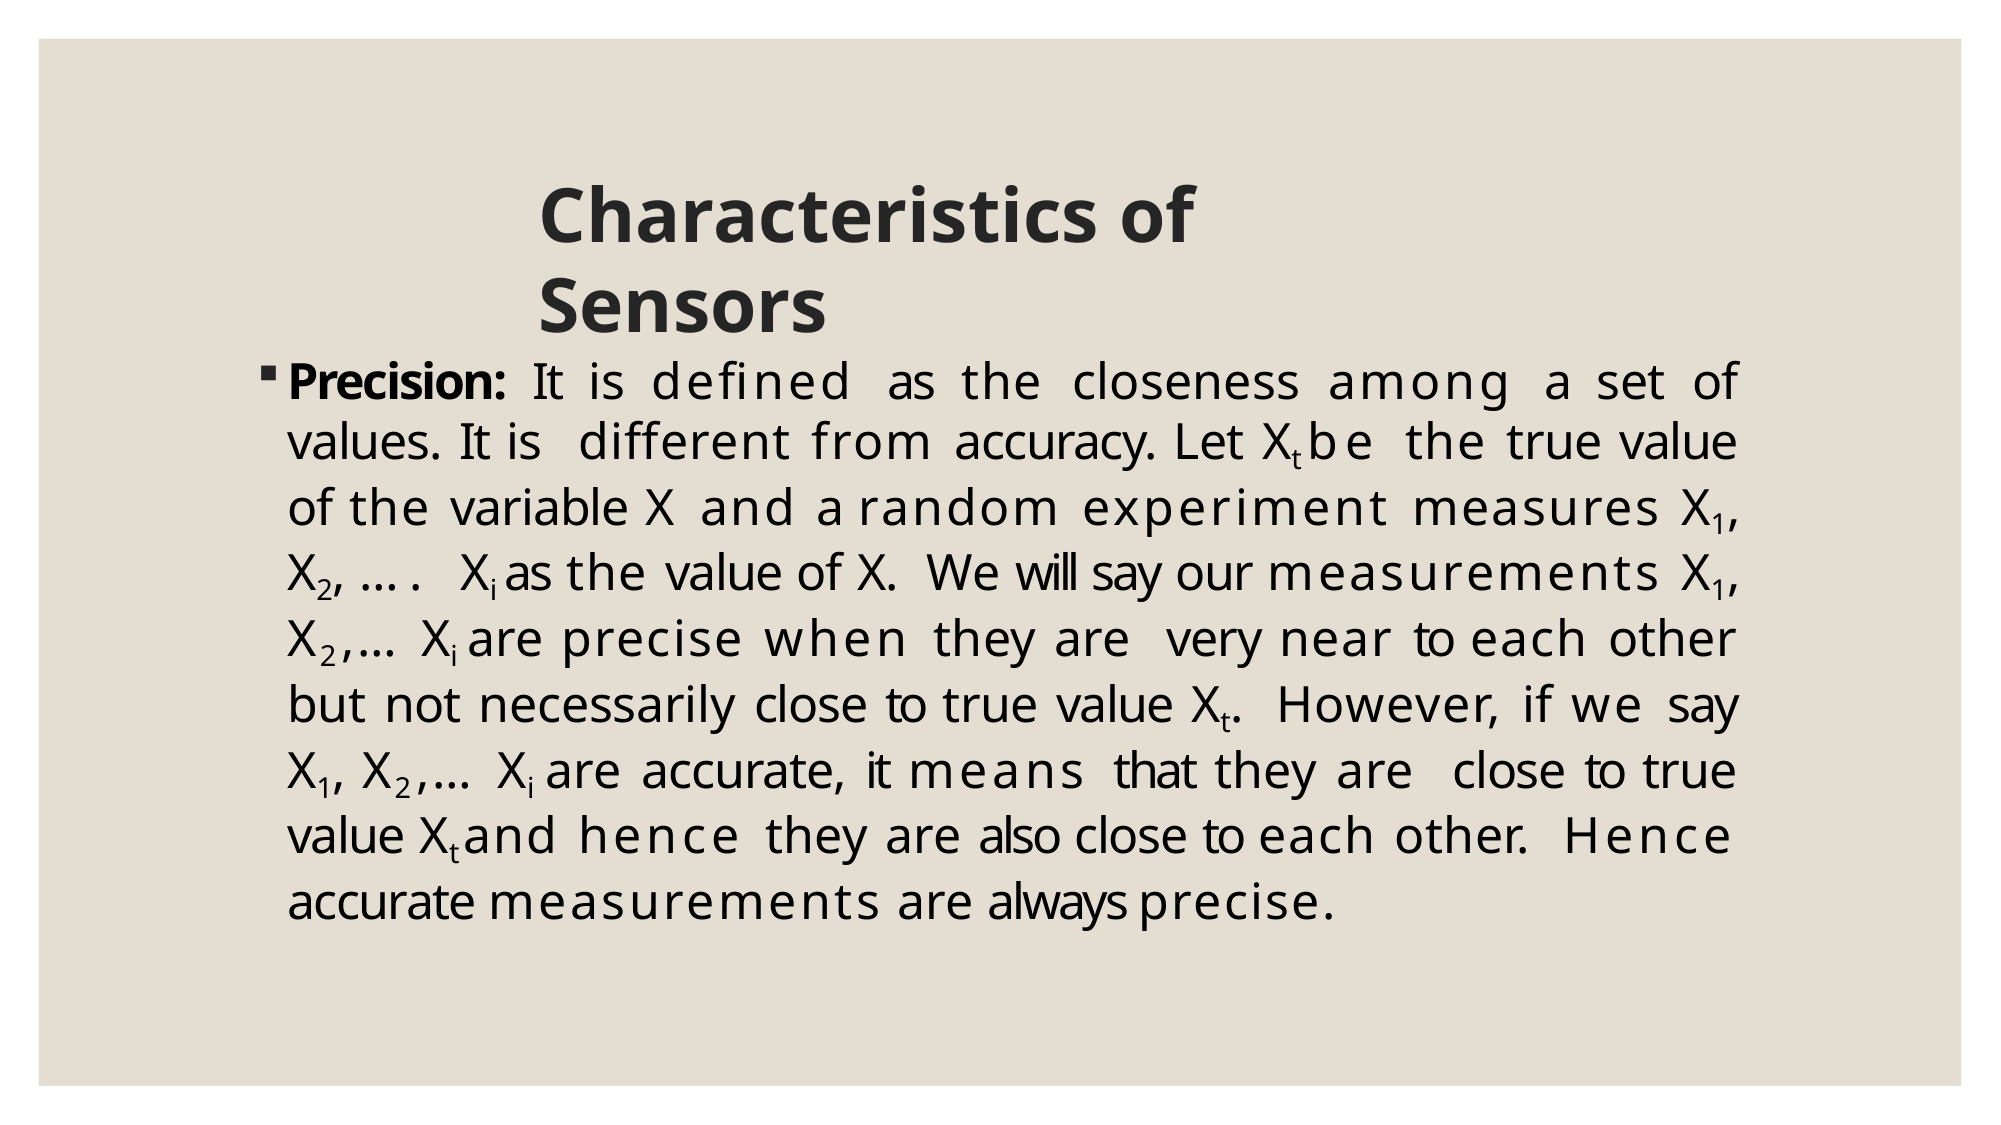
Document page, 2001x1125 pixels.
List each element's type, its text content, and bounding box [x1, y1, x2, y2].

picture [38, 38, 1962, 1086]
title Characteristics of Sensors [536, 165, 1464, 347]
text_box Precision: It is defined as the closeness among a set of values. It is different from accuracy. Let Xt be the true value of the variable X and a random experiment measures X1, X2, …. Xi as the value of X. We will say our measurements X1, X2,… Xi are precise when they are very near to each other but not necessarily close to true value Xt. However, if we say X1, X2,… Xi are accurate, it means that they are close to true value Xt and hence they are also close to each other. Hence accurate measurements are always precise. [250, 347, 1743, 930]
